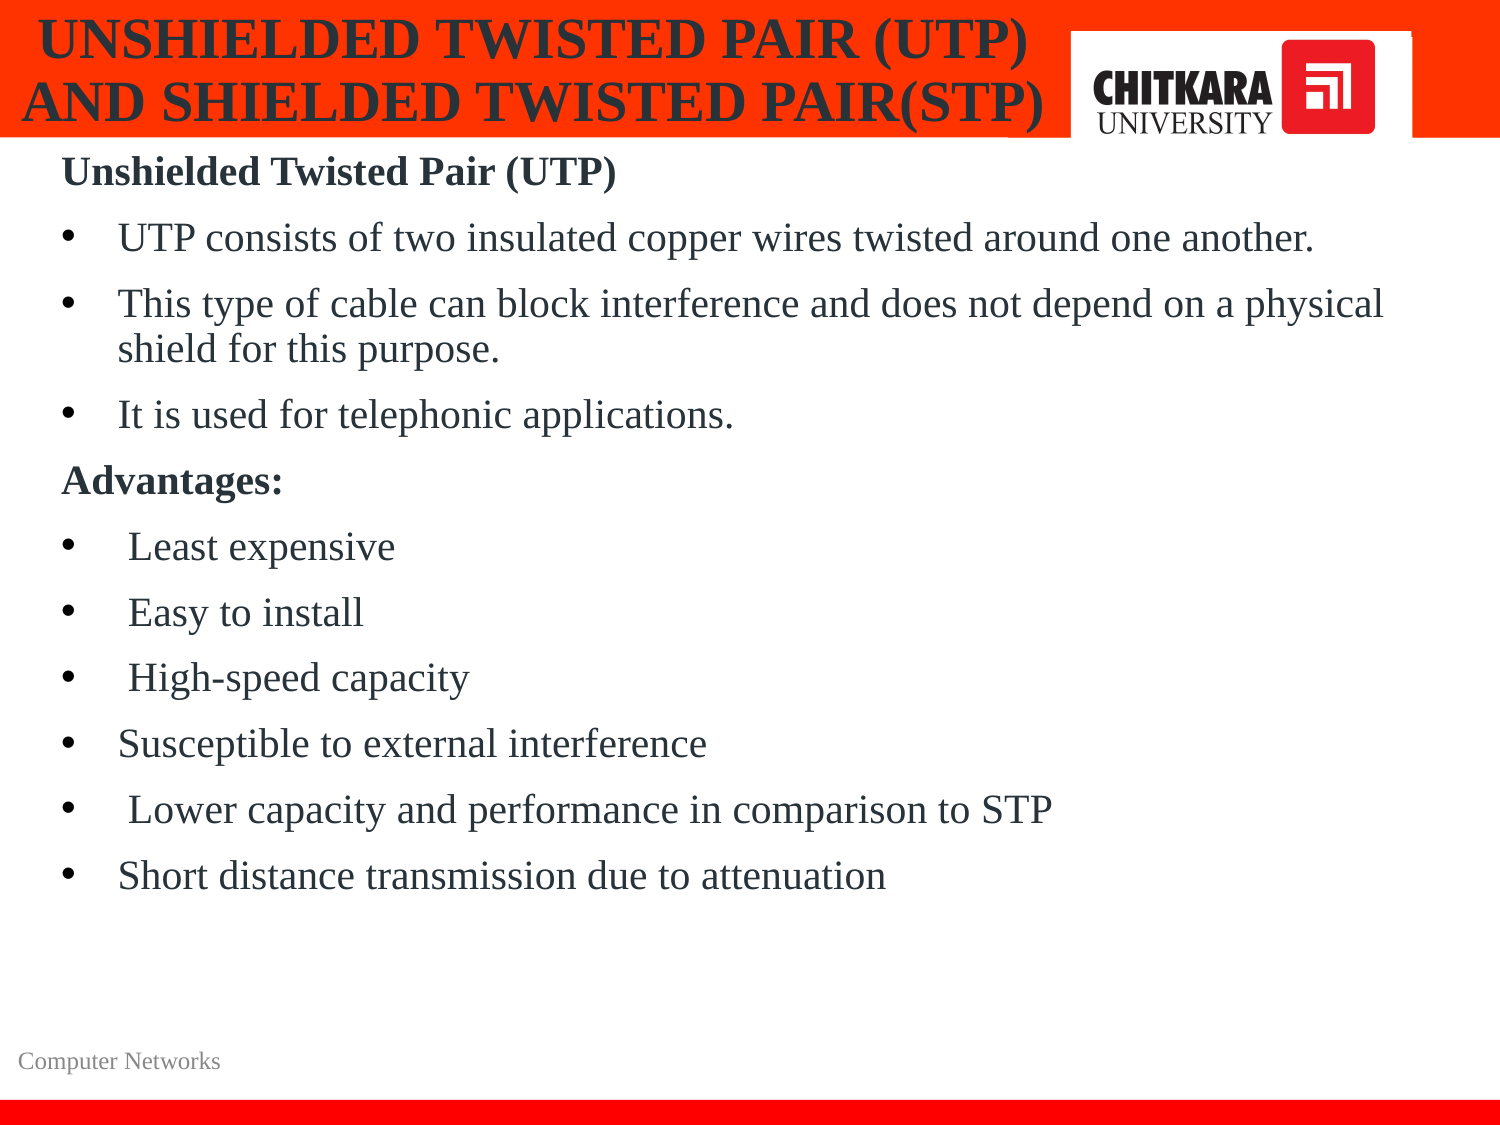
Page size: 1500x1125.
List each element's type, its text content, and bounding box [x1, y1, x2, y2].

title UNSHIELDED TWISTED PAIR (UTP) AND SHIELDED TWISTED PAIR(STP) [0, 0, 1067, 150]
list Unshielded Twisted Pair (UTP) UTP consists of two insulated copper wires twisted around one another. This type of cable can block interference and does not depend on a physical shield for this purpose. It is used for telephonic applications. Advantages: Least expensive Easy to install High-speed capacity Susceptible to external interference Lower capacity and performance in comparison to STP Short distance transmission due to attenuation [42, 149, 1457, 1020]
picture [1074, 37, 1390, 138]
footer Computer Networks [1, 1044, 294, 1105]
